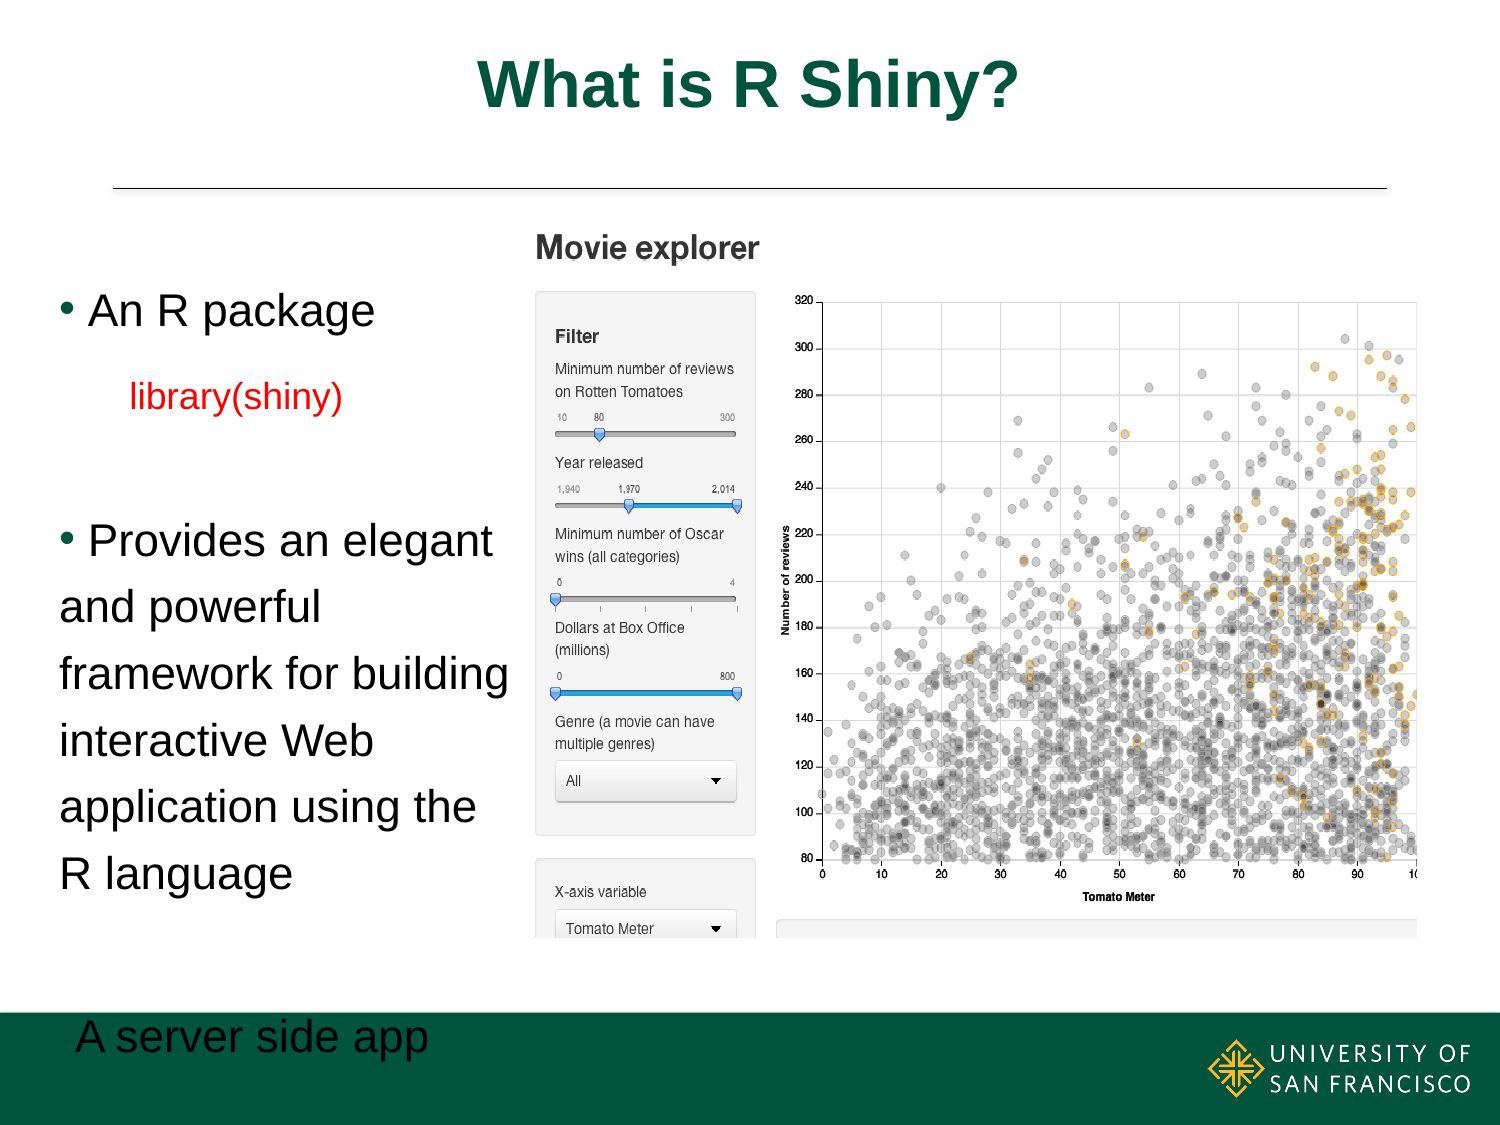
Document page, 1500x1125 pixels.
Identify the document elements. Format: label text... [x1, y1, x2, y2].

picture [1207, 1039, 1470, 1098]
title What is R Shiny? [113, 20, 1388, 160]
picture [515, 201, 1417, 939]
list An R package Provides an elegant and powerful framework for building interactive Web application using the R language A server side app [59, 202, 516, 1012]
text_box library(shiny) [114, 364, 369, 425]
